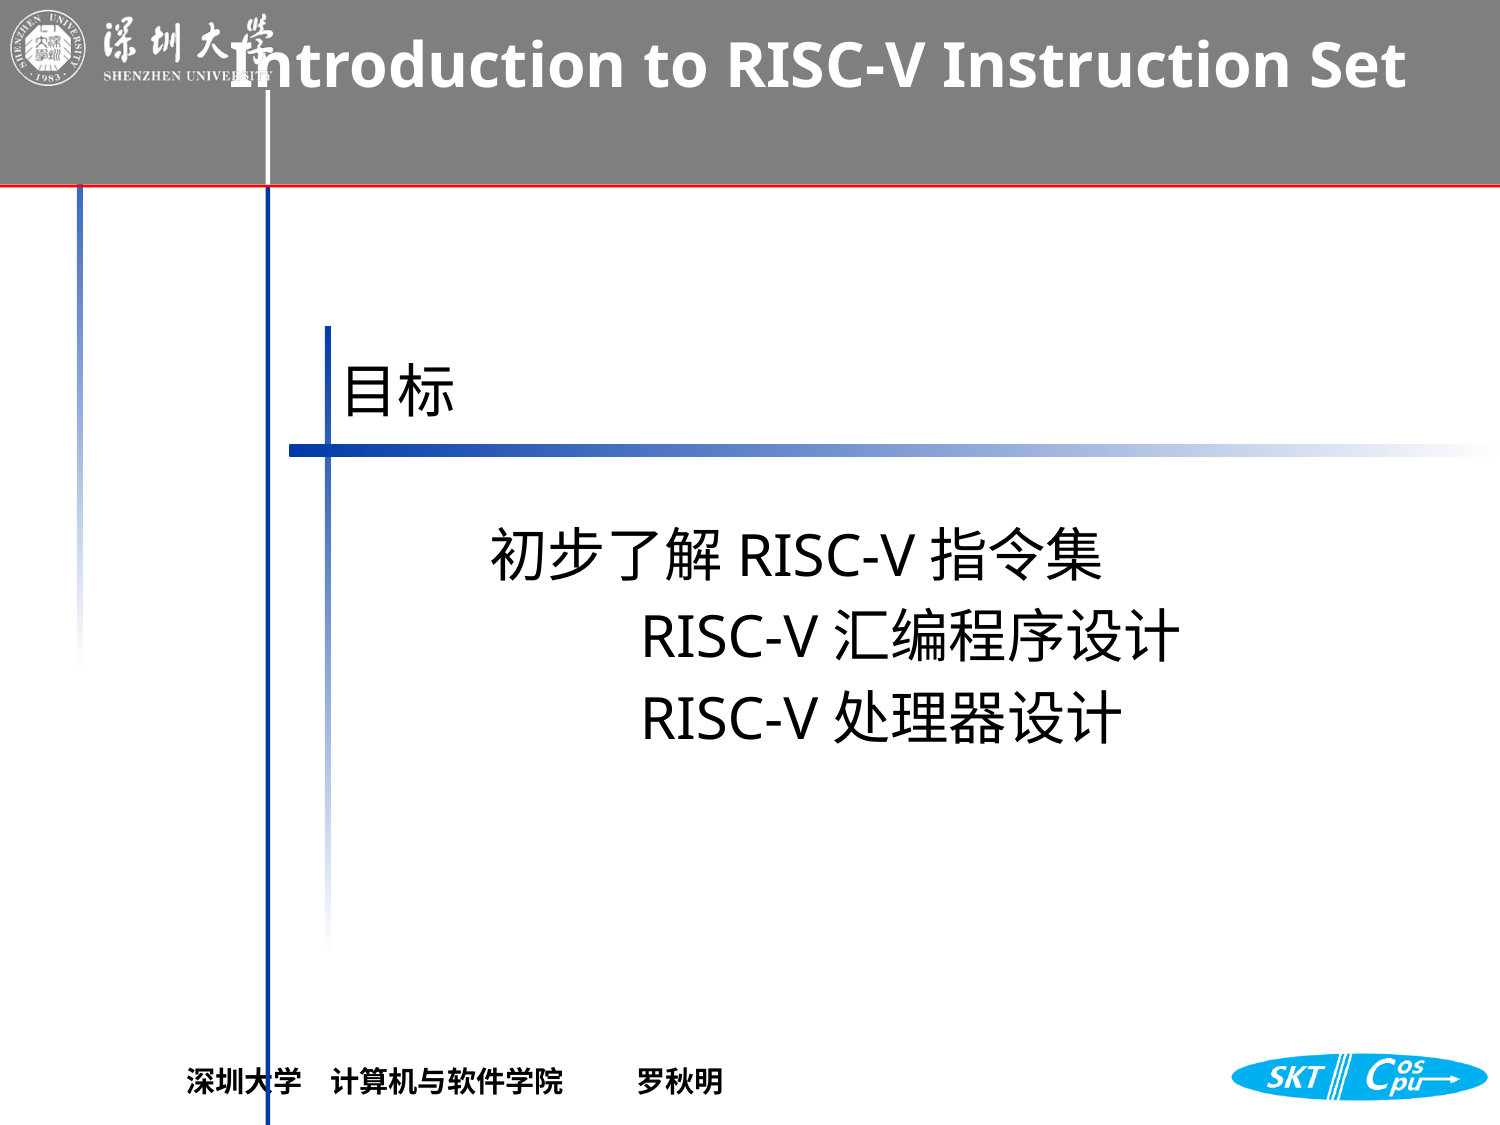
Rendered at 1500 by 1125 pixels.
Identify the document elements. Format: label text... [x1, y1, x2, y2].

text_box 目标 初步了解RISC-V指令集 RISC-V汇编程序设计 RISC-V处理器设计 [324, 255, 1471, 759]
picture [1227, 1051, 1489, 1102]
picture [0, 7, 291, 89]
